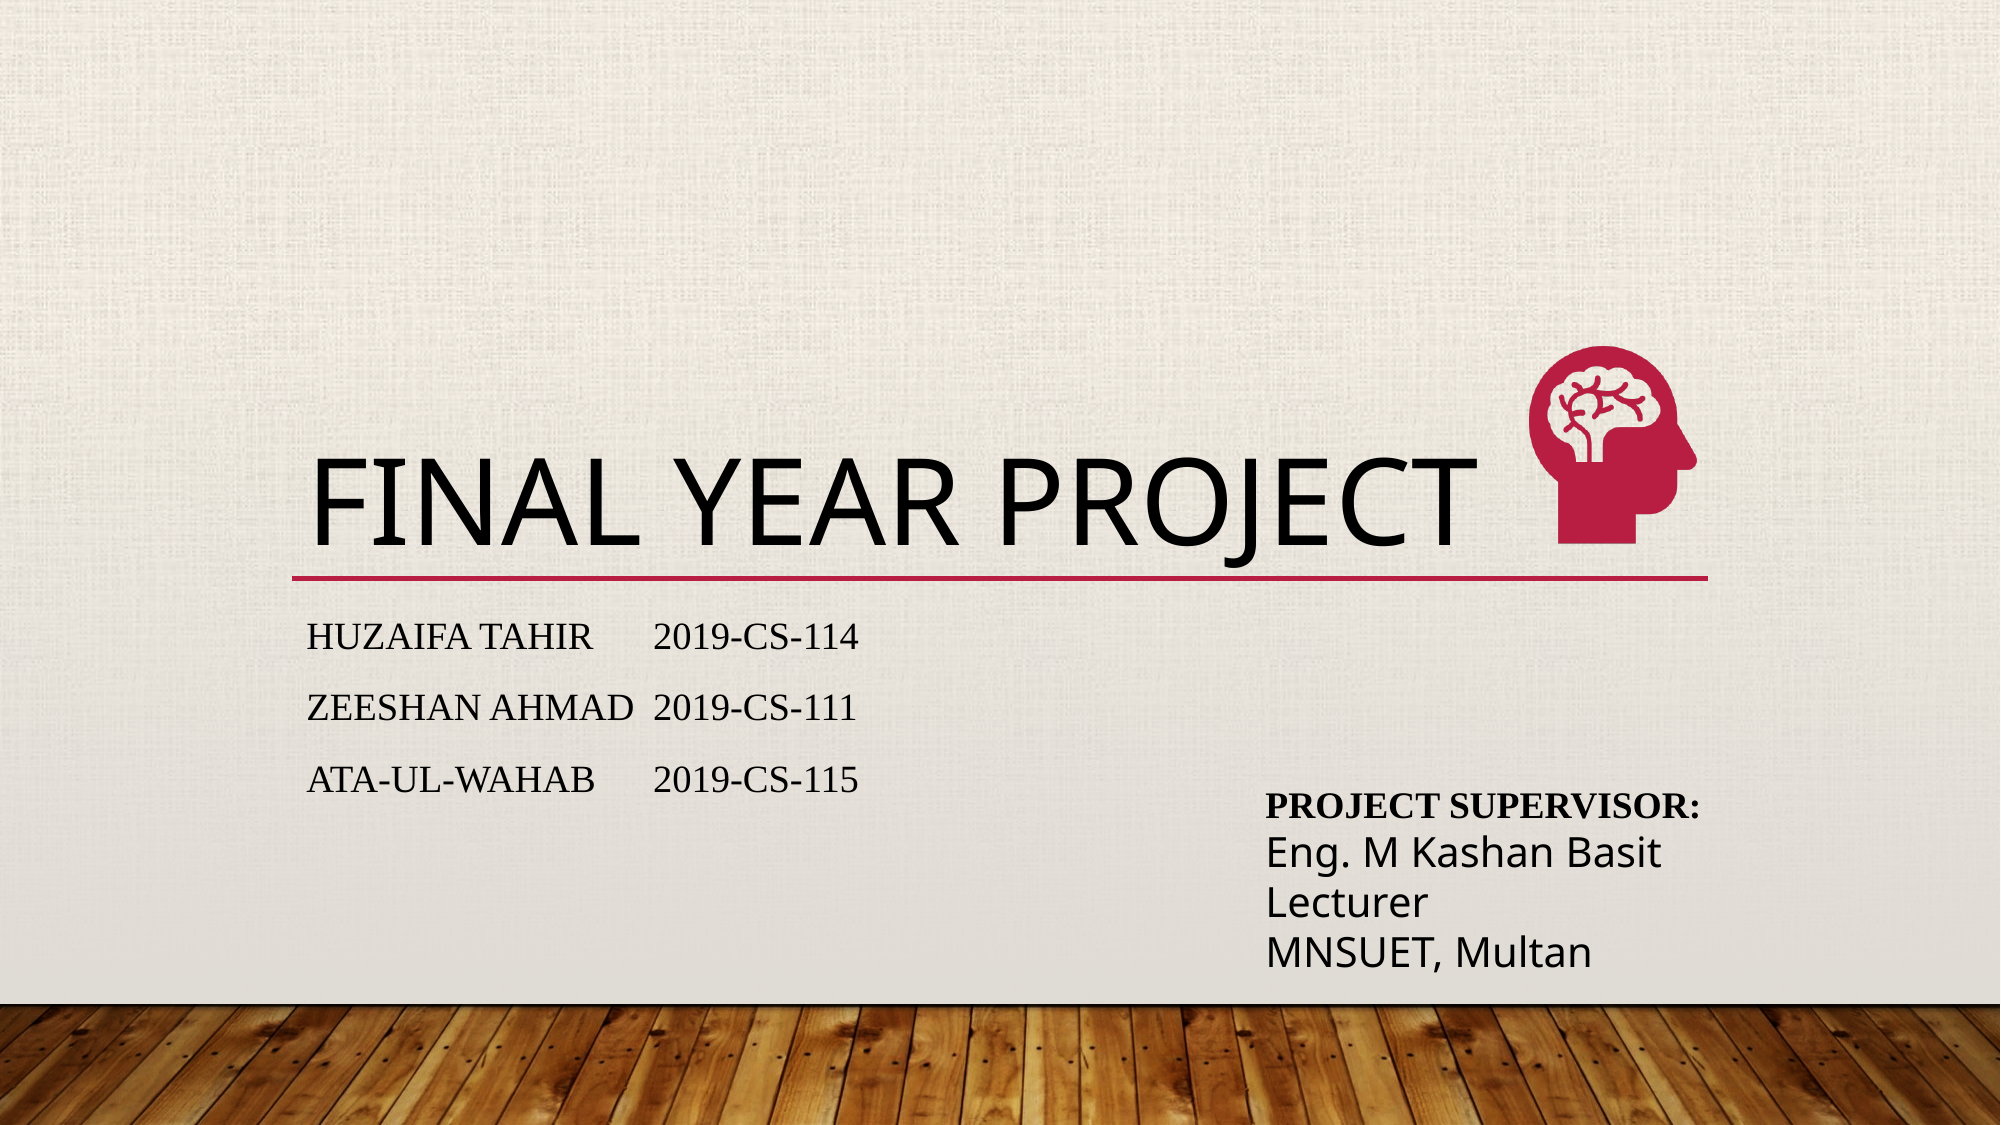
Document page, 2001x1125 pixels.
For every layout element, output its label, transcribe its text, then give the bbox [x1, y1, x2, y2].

subtitle Huzaifa Tahir 2019-cs-114 Zeeshan Ahmad 2019-cs-111 Ata-ul-Wahab 2019-cs-115 [291, 586, 1000, 818]
title Final year project [291, 155, 1709, 573]
picture [0, 1004, 2000, 1125]
picture [1493, 325, 1731, 563]
text_box PROJECT SUPERVISOR: Eng. M Kashan Basit Lecturer MNSUET, Multan [1250, 773, 1738, 984]
